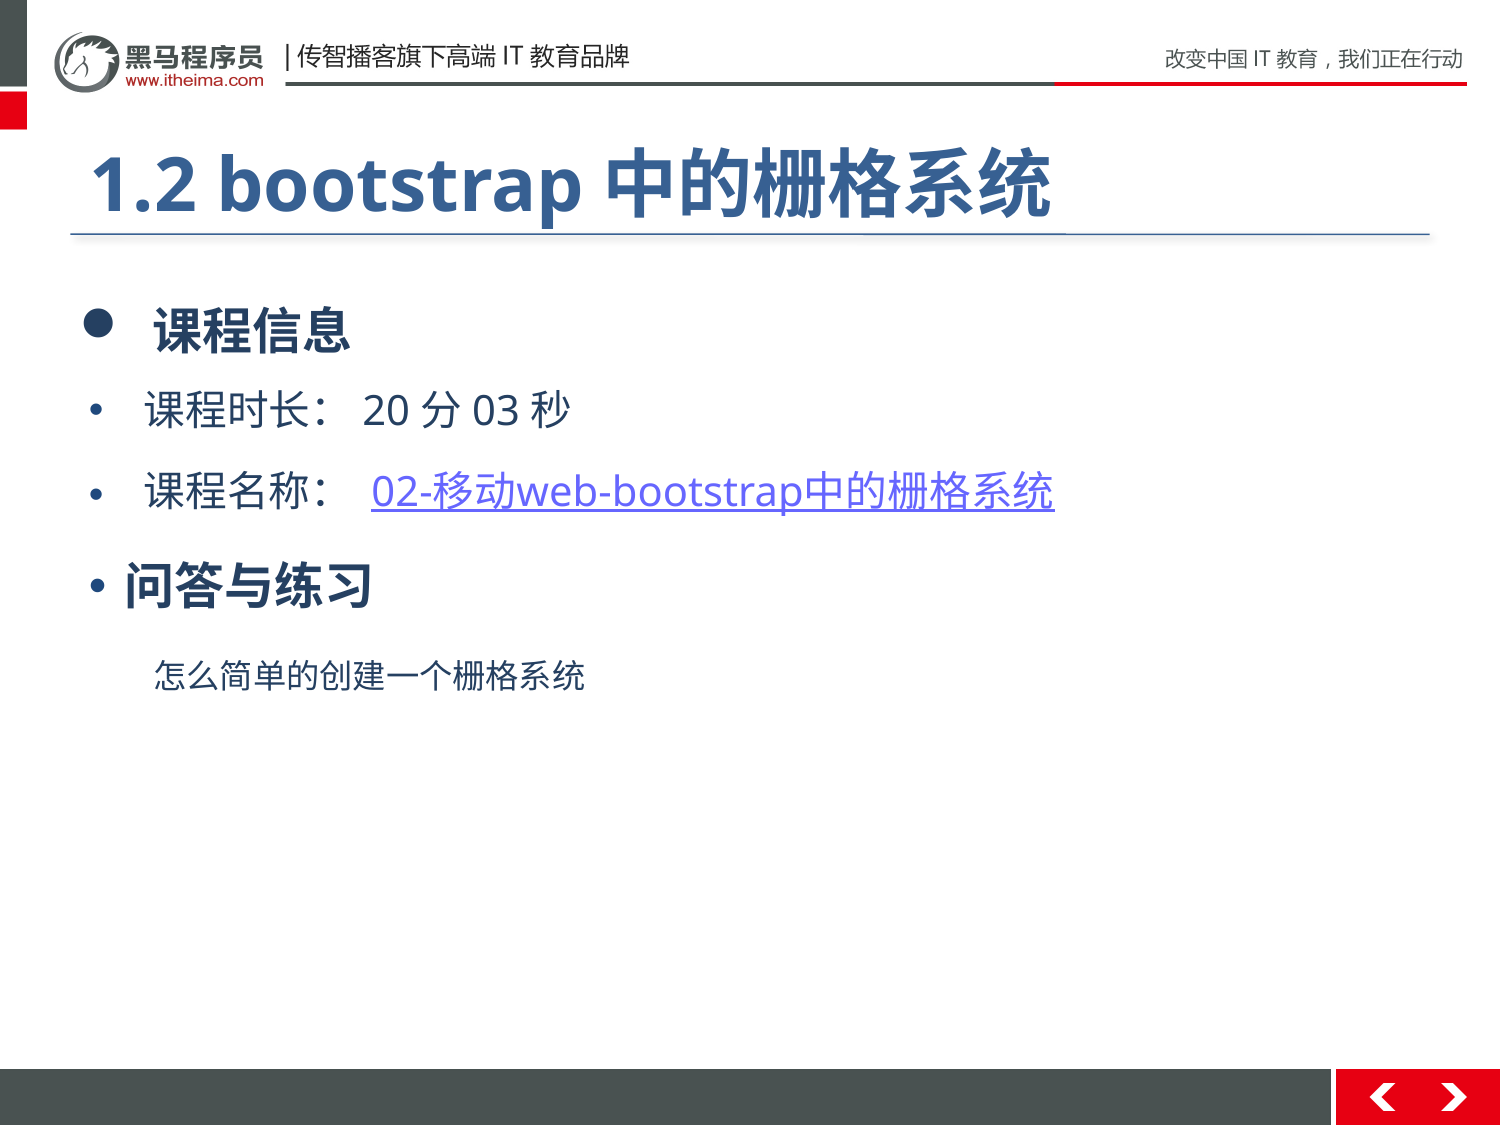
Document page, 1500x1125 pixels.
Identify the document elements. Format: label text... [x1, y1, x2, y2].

picture [0, 0, 1500, 1125]
title [74, 113, 1426, 233]
text_box 1.2 bootstrap中的栅格系统 [74, 128, 1425, 233]
text_box 课程信息 课程时长：20分03秒 课程名称： 02-移动web-bootstrap中的栅格系统 问答与练习 怎么简单的创建一个栅格系统 [64, 231, 1413, 702]
